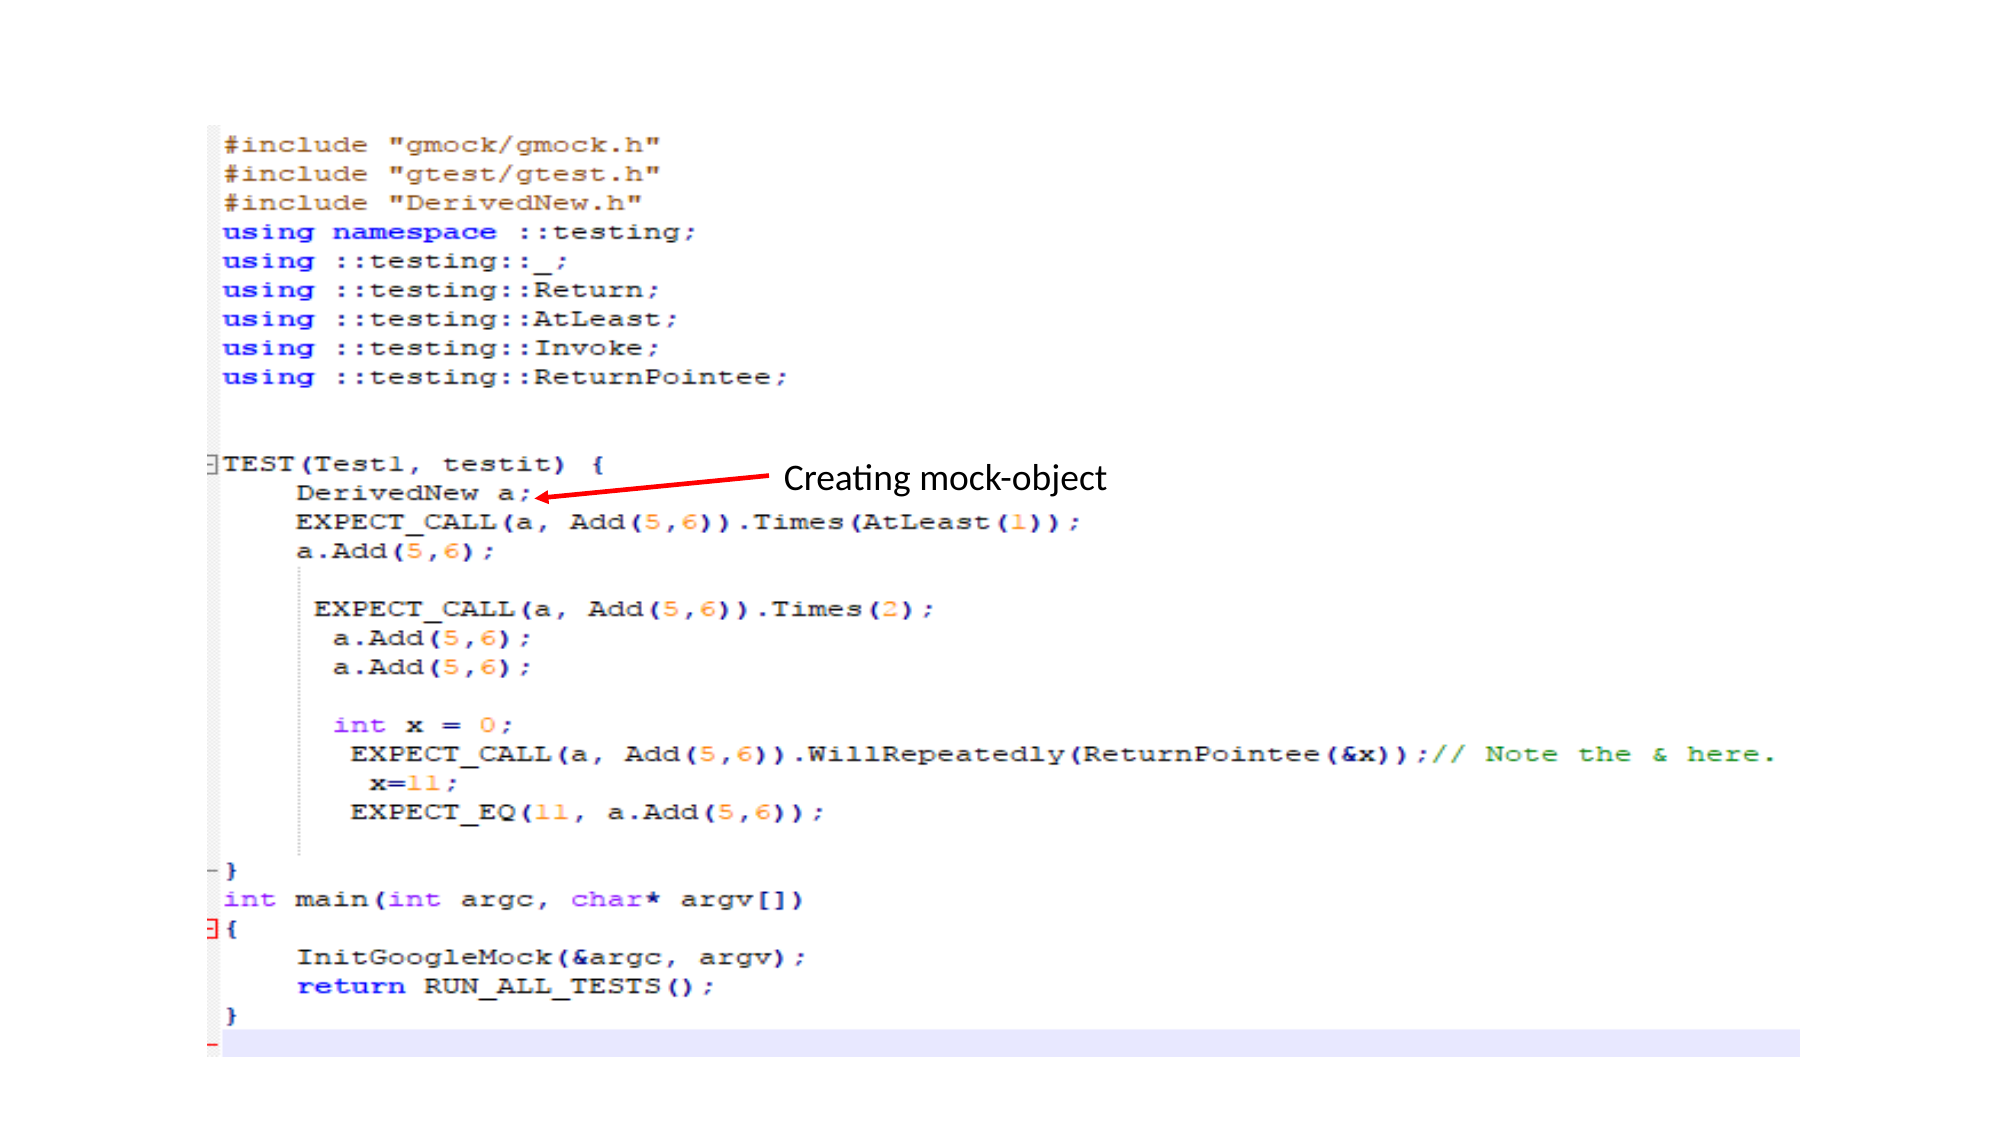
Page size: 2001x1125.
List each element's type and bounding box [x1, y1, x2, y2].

text_box [534, 476, 769, 499]
list [206, 125, 1800, 1057]
